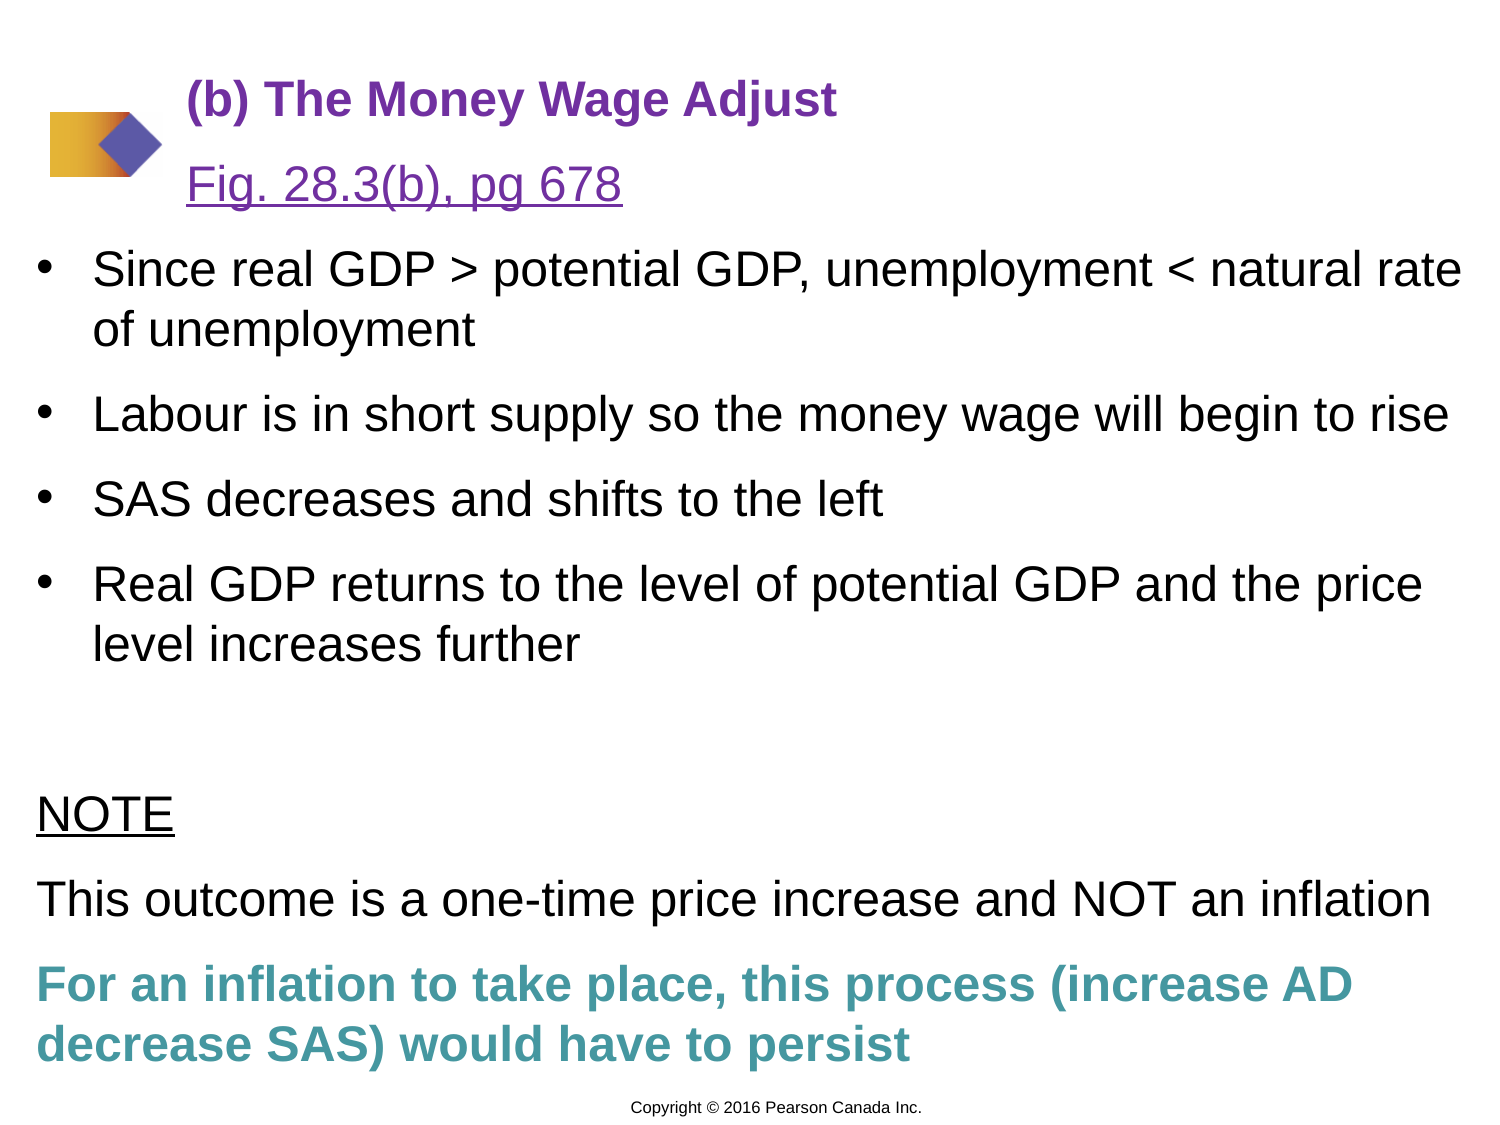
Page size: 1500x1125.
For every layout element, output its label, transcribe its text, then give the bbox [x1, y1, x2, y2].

list (b) The Money Wage Adjust Fig. 28.3(b), pg 678 Since real GDP > potential GDP, unemployment < natural rate of unemployment Labour is in short supply so the money wage will begin to rise SAS decreases and shifts to the left Real GDP returns to the level of potential GDP and the price level increases further NOTE This outcome is a one-time price increase and NOT an inflation For an inflation to take place, this process (increase AD decrease SAS) would have to persist [3, 58, 1491, 1098]
